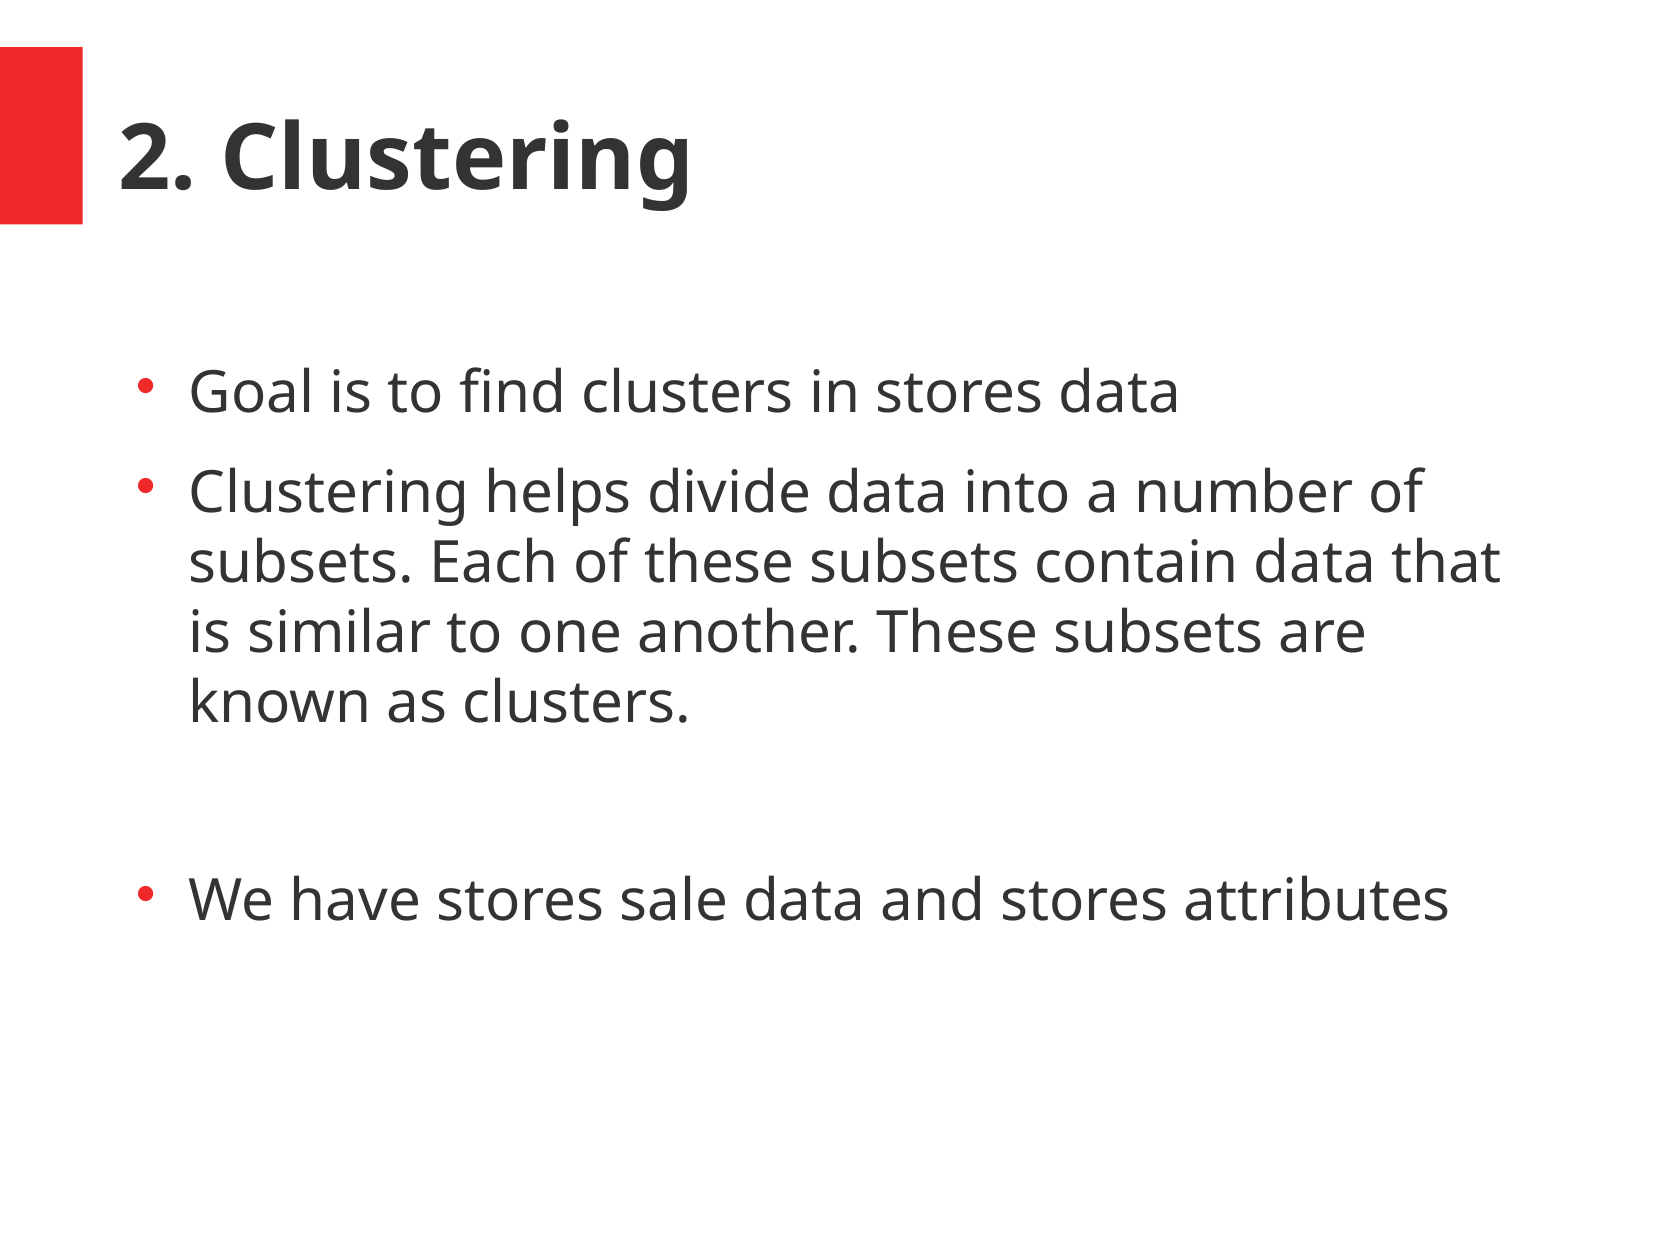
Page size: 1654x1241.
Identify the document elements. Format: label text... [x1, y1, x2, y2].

text_box Goal is to find clusters in stores data Clustering helps divide data into a number of subsets. Each of these subsets contain data that is similar to one another. These subsets are known as clusters. We have stores sale data and stores attributes [118, 354, 1536, 1074]
text_box 2. Clustering [118, 97, 1571, 208]
